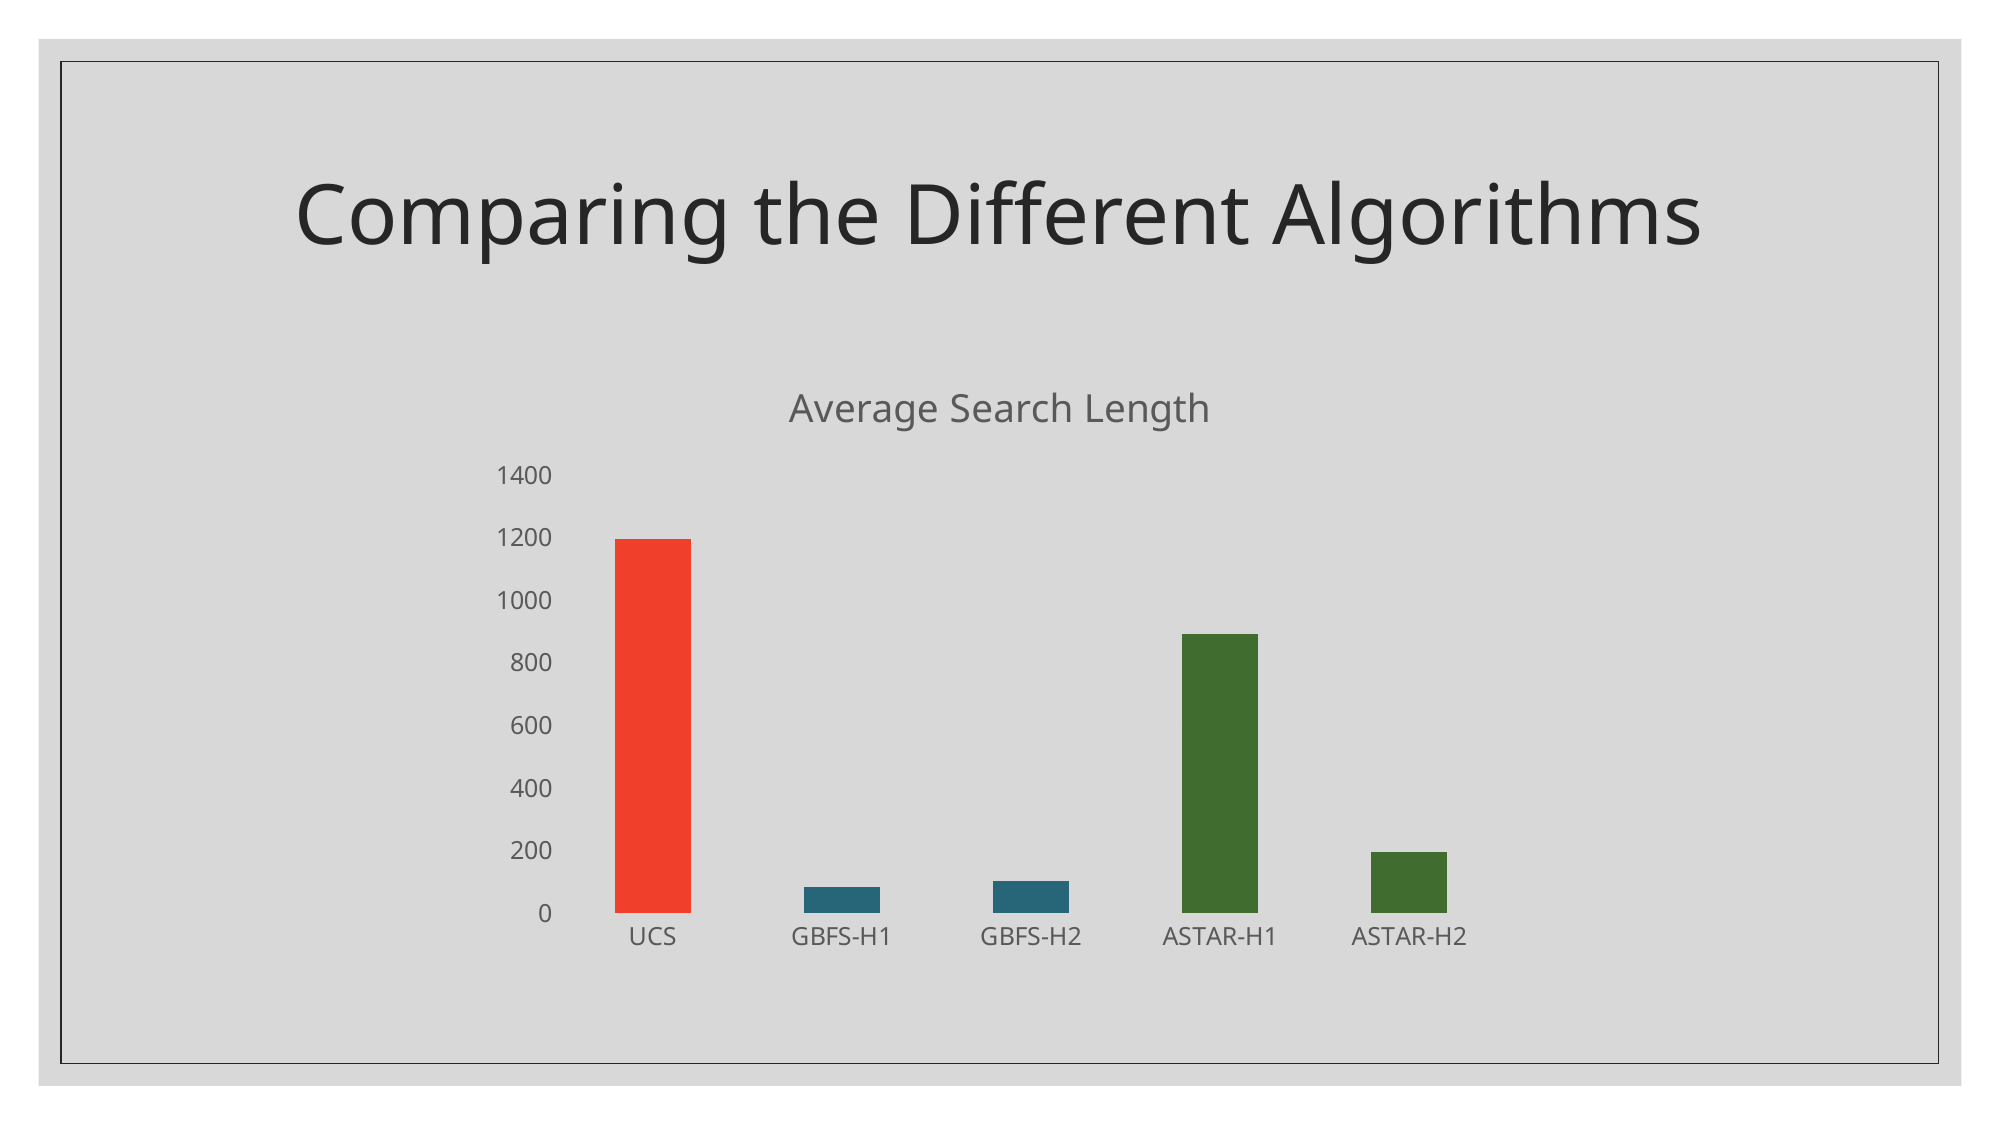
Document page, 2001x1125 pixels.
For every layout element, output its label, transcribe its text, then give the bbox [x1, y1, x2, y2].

chart [474, 348, 1525, 966]
title Comparing the Different Algorithms [174, 105, 1825, 331]
